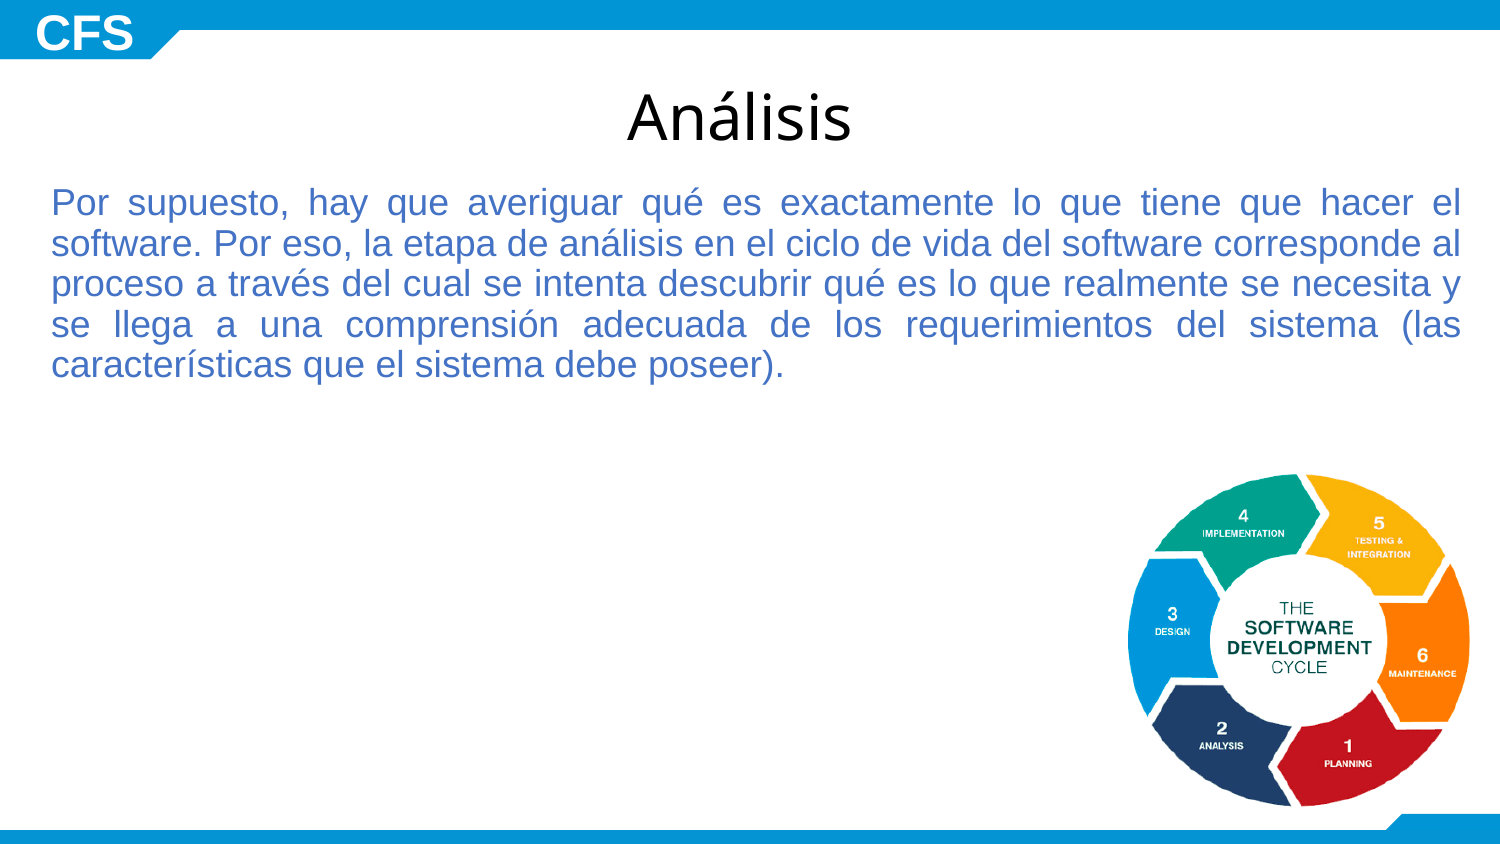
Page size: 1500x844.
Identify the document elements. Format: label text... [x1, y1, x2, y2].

title Análisis [20, 33, 1461, 185]
picture [1119, 471, 1484, 810]
list Por supuesto, hay que averiguar qué es exactamente lo que tiene que hacer el software. Por eso, la etapa de análisis en el ciclo de vida del software corresponde al proceso a través del cual se intenta descubrir qué es lo que realmente se necesita y se llega a una comprensión adecuada de los requerimientos del sistema (las características que el sistema debe poseer). [35, 175, 1477, 326]
